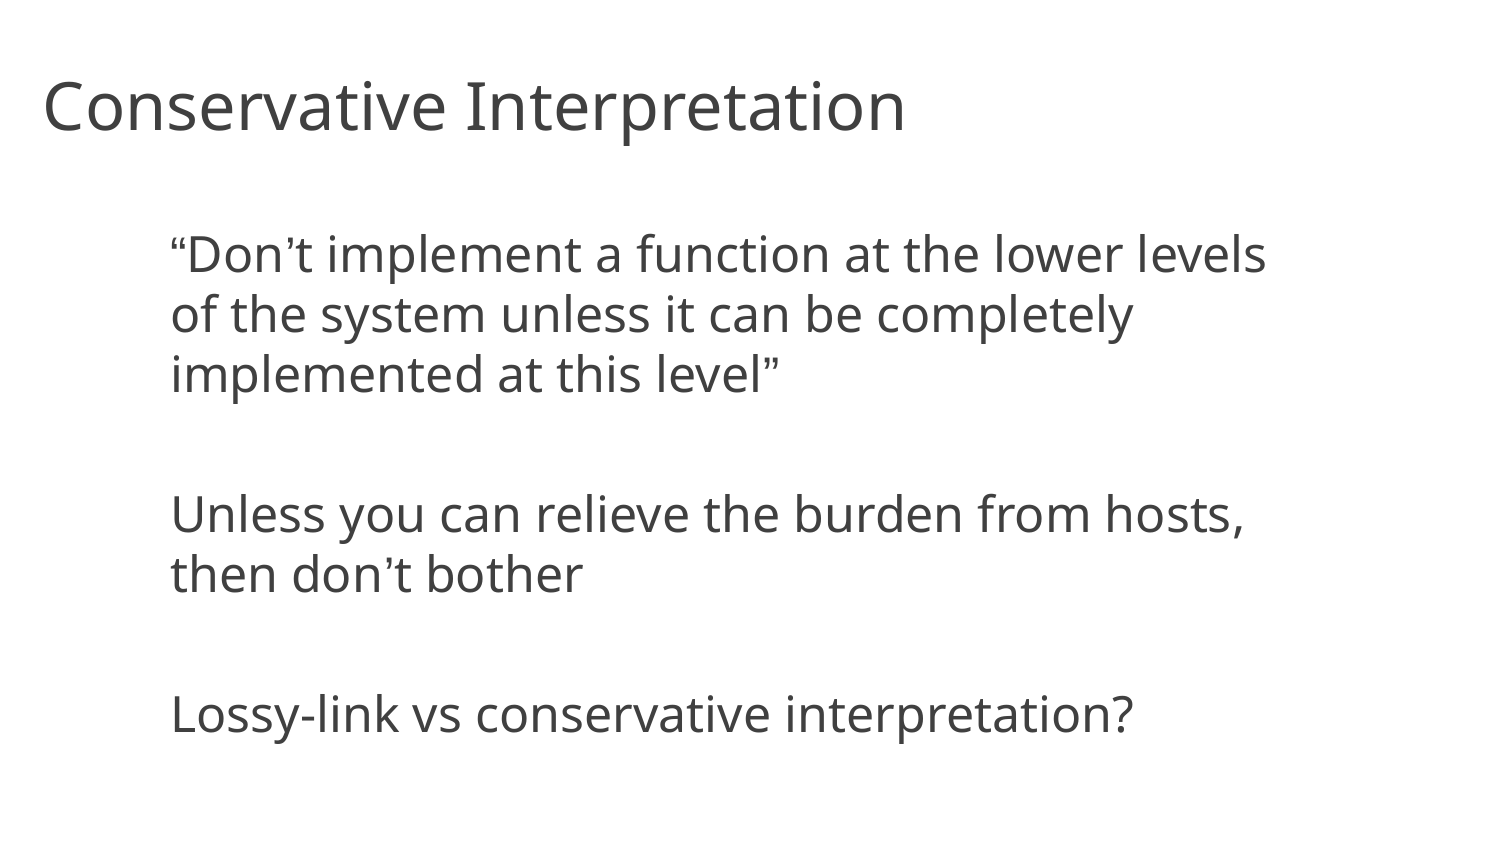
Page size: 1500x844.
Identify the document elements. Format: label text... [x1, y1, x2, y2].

list “Don’t implement a function at the lower levels of the system unless it can be completely implemented at this level” Unless you can relieve the burden from hosts, then don’t bother Lossy-link vs conservative interpretation? [155, 215, 1332, 773]
title Conservative Interpretation [27, 33, 1480, 175]
